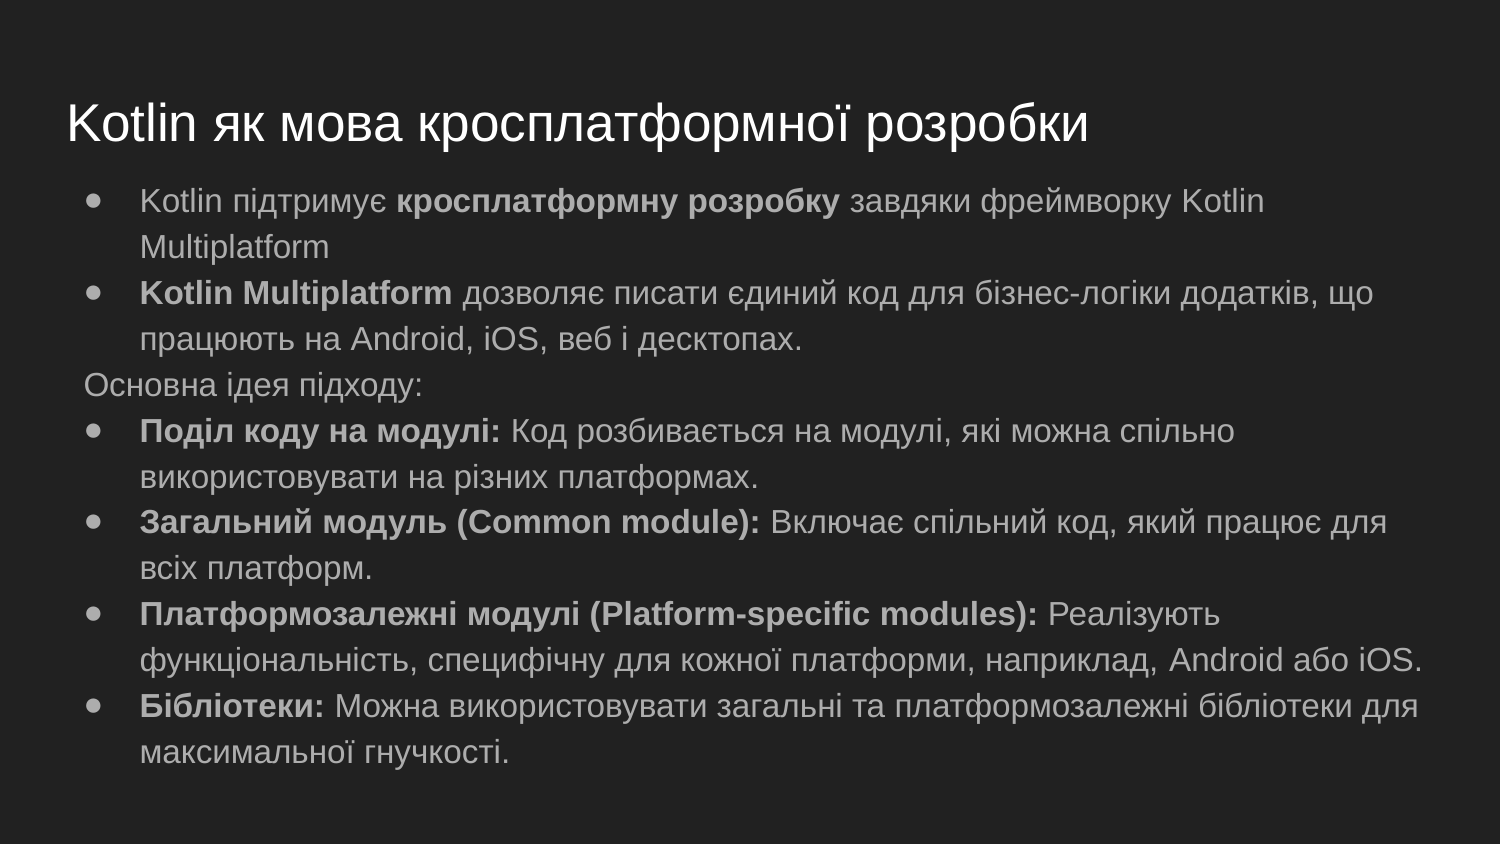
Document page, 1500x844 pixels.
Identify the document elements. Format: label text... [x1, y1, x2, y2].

list Kotlin підтримує кросплатформну розробку завдяки фреймворку Kotlin Multiplatform Kotlin Multiplatform дозволяє писати єдиний код для бізнес-логіки додатків, що працюють на Android, iOS, веб і десктопах. Основна ідея підходу: Поділ коду на модулі: Код розбивається на модулі, які можна спільно використовувати на різних платформах. Загальний модуль (Common module): Включає спільний код, який працює для всіх платформ. Платформозалежні модулі (Platform-specific modules): Реалізують функціональність, специфічну для кожної платформи, наприклад, Android або iOS. Бібліотеки: Можна використовувати загальні та платформозалежні бібліотеки для максимальної гнучкості. [49, 158, 1448, 810]
title Kotlin як мова кросплатформної розробки [51, 72, 1449, 167]
